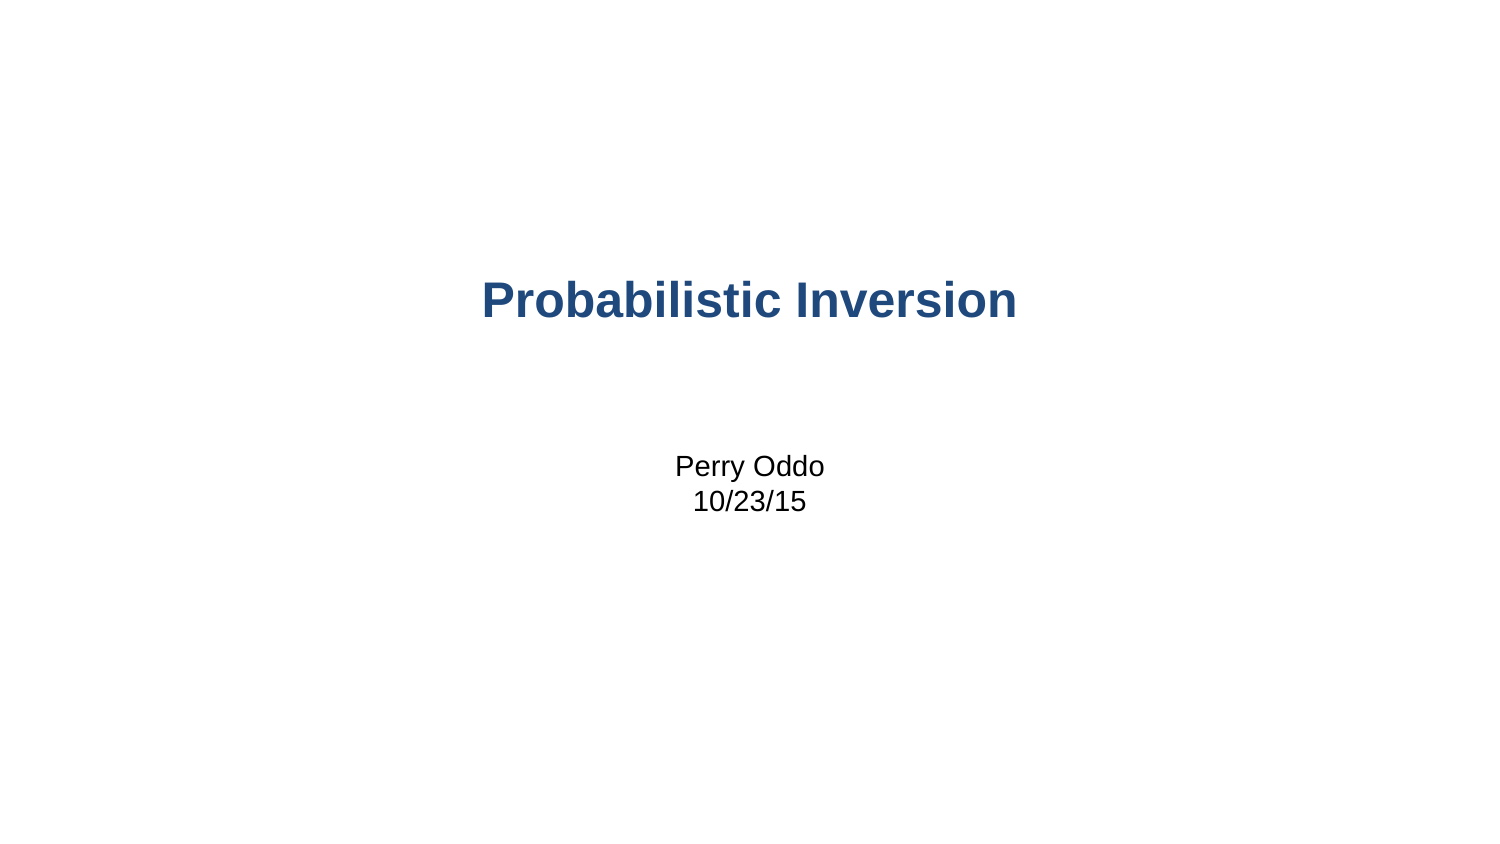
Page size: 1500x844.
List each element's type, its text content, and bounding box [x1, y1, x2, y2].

text_box Probabilistic Inversion Perry Oddo 10/23/15 [466, 259, 1034, 585]
